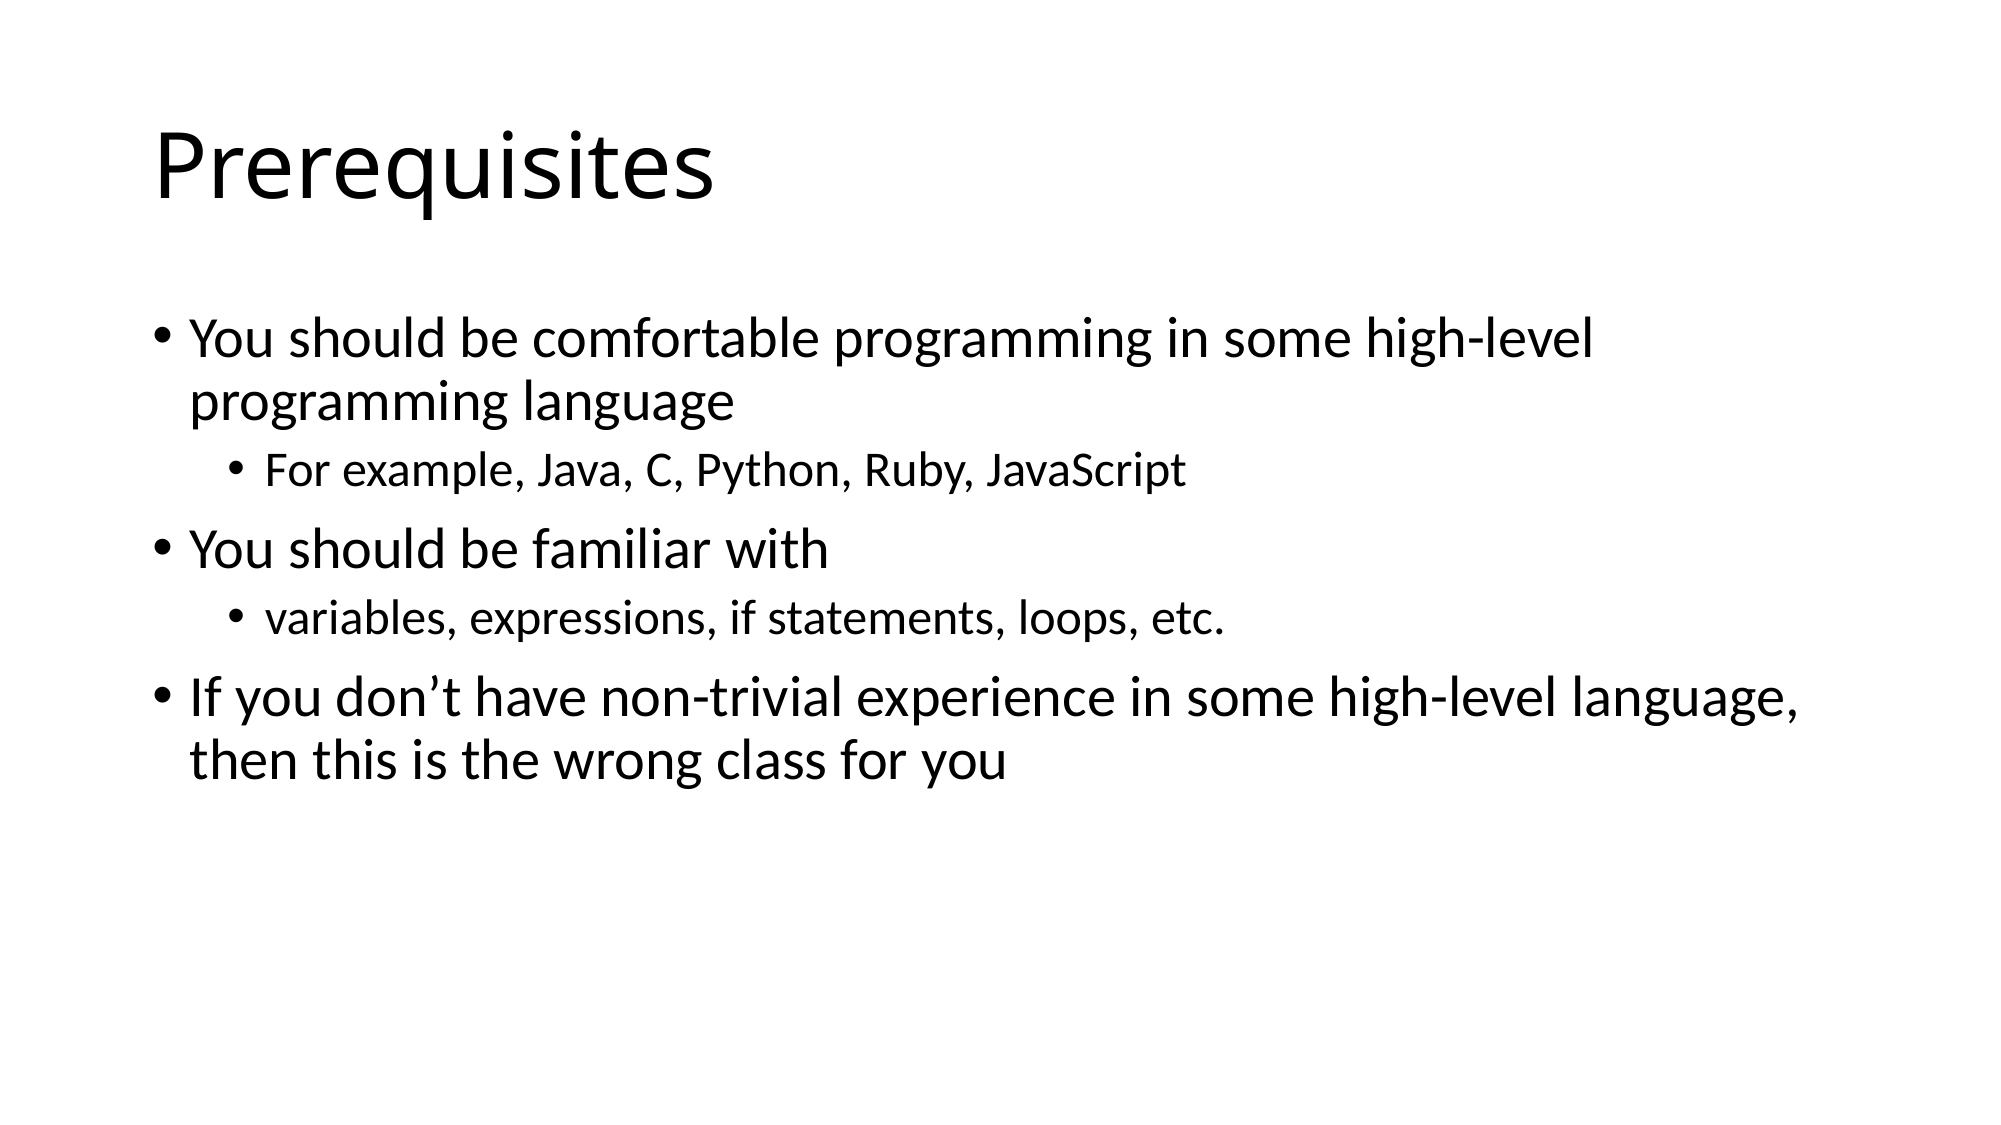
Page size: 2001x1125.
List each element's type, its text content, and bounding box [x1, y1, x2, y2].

title Prerequisites [137, 59, 1863, 278]
list You should be comfortable programming in some high-level programming language For example, Java, C, Python, Ruby, JavaScript You should be familiar with variables, expressions, if statements, loops, etc. If you don’t have non-trivial experience in some high-level language, then this is the wrong class for you [137, 299, 1863, 1014]
